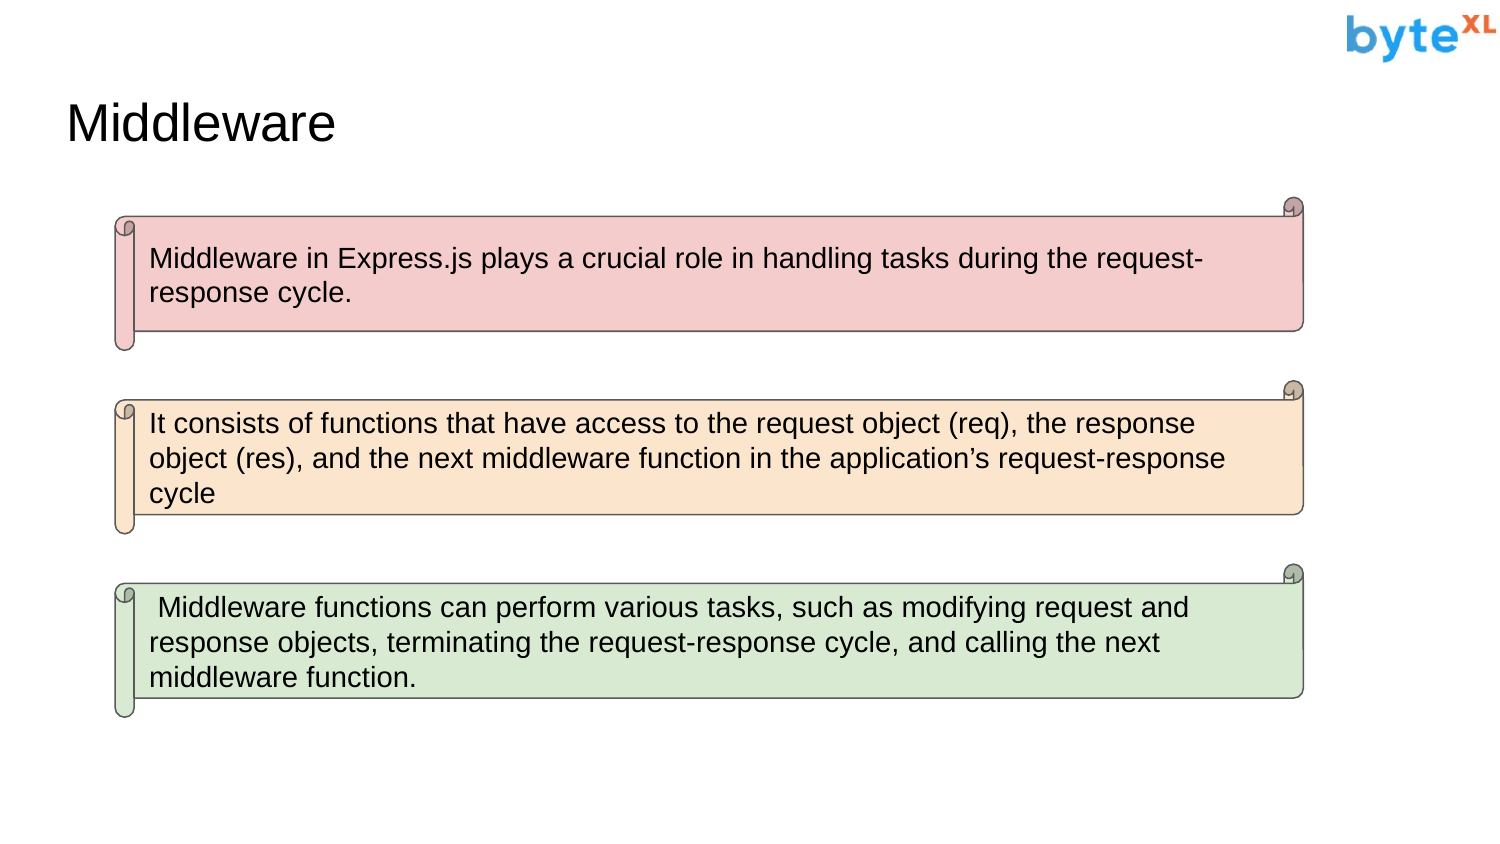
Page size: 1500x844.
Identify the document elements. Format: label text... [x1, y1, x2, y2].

picture [1332, 0, 1500, 65]
title Middleware [51, 72, 1449, 167]
text_box Middleware in Express.js plays a crucial role in handling tasks during the request-response cycle. [115, 197, 1304, 351]
text_box It consists of functions that have access to the request object (req), the response object (res), and the next middleware function in the application’s request-response cycle [115, 380, 1304, 534]
text_box Middleware functions can perform various tasks, such as modifying request and response objects, terminating the request-response cycle, and calling the next middleware function. [115, 564, 1304, 718]
